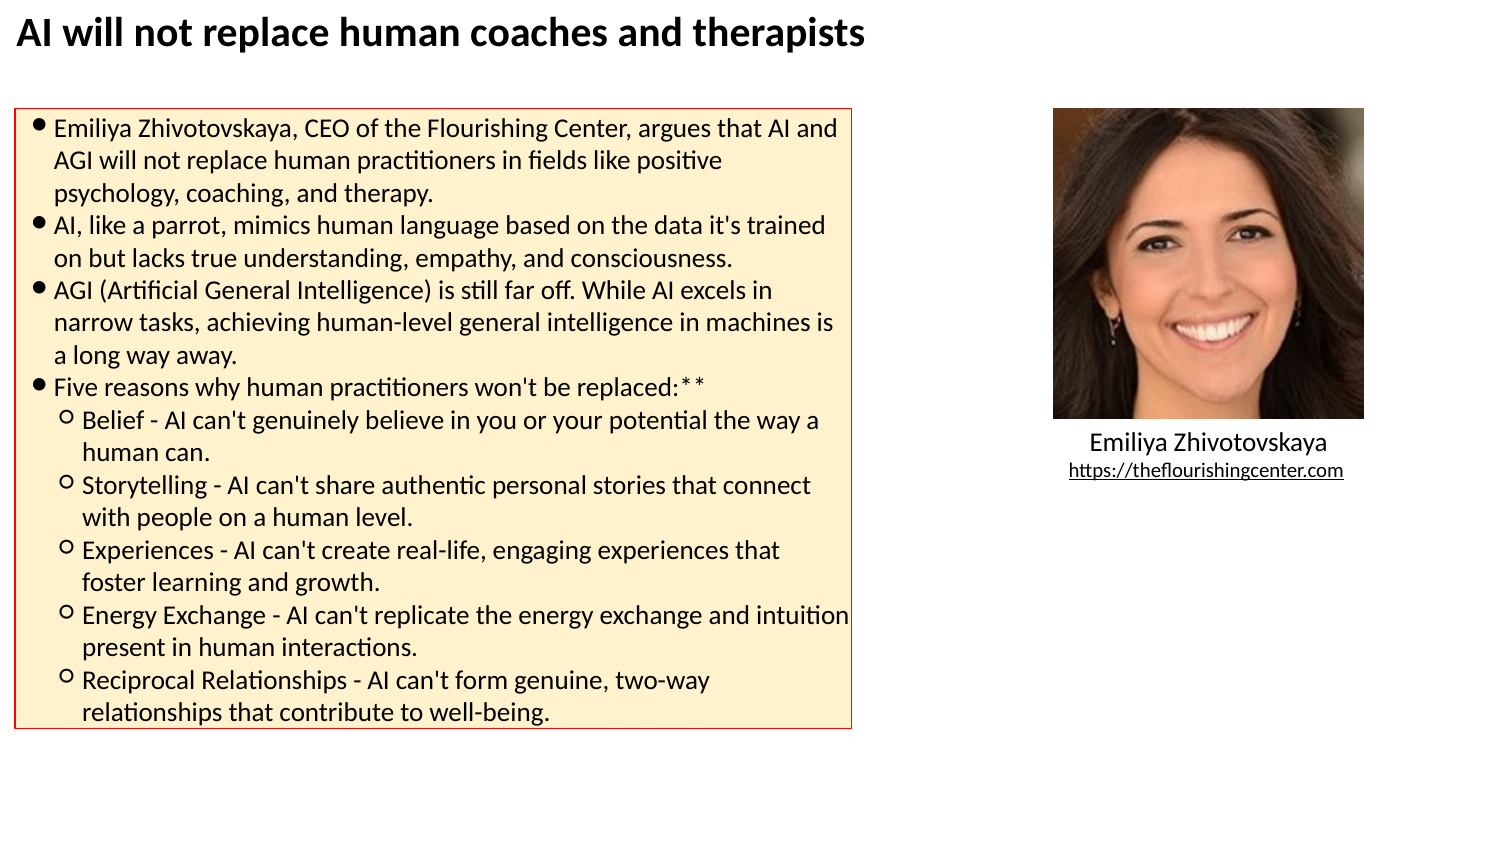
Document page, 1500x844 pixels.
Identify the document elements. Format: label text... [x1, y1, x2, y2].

text_box Emiliya Zhivotovskaya https://theflourishingcenter.com [1037, 422, 1380, 483]
text_box Emiliya Zhivotovskaya, CEO of the Flourishing Center, argues that AI and AGI will not replace human practitioners in fields like positive psychology, coaching, and therapy. AI, like a parrot, mimics human language based on the data it's trained on but lacks true understanding, empathy, and consciousness. AGI (Artificial General Intelligence) is still far off. While AI excels in narrow tasks, achieving human-level general intelligence in machines is a long way away. Five reasons why human practitioners won't be replaced:** Belief - AI can't genuinely believe in you or your potential the way a human can. Storytelling - AI can't share authentic personal stories that connect with people on a human level. Experiences - AI can't create real-life, engaging experiences that foster learning and growth. Energy Exchange - AI can't replicate the energy exchange and intuition present in human interactions. Reciprocal Relationships - AI can't form genuine, two-way relationships that contribute to well-being. [15, 108, 852, 729]
text_box AI will not replace human coaches and therapists [15, 3, 922, 57]
picture [1053, 108, 1364, 419]
